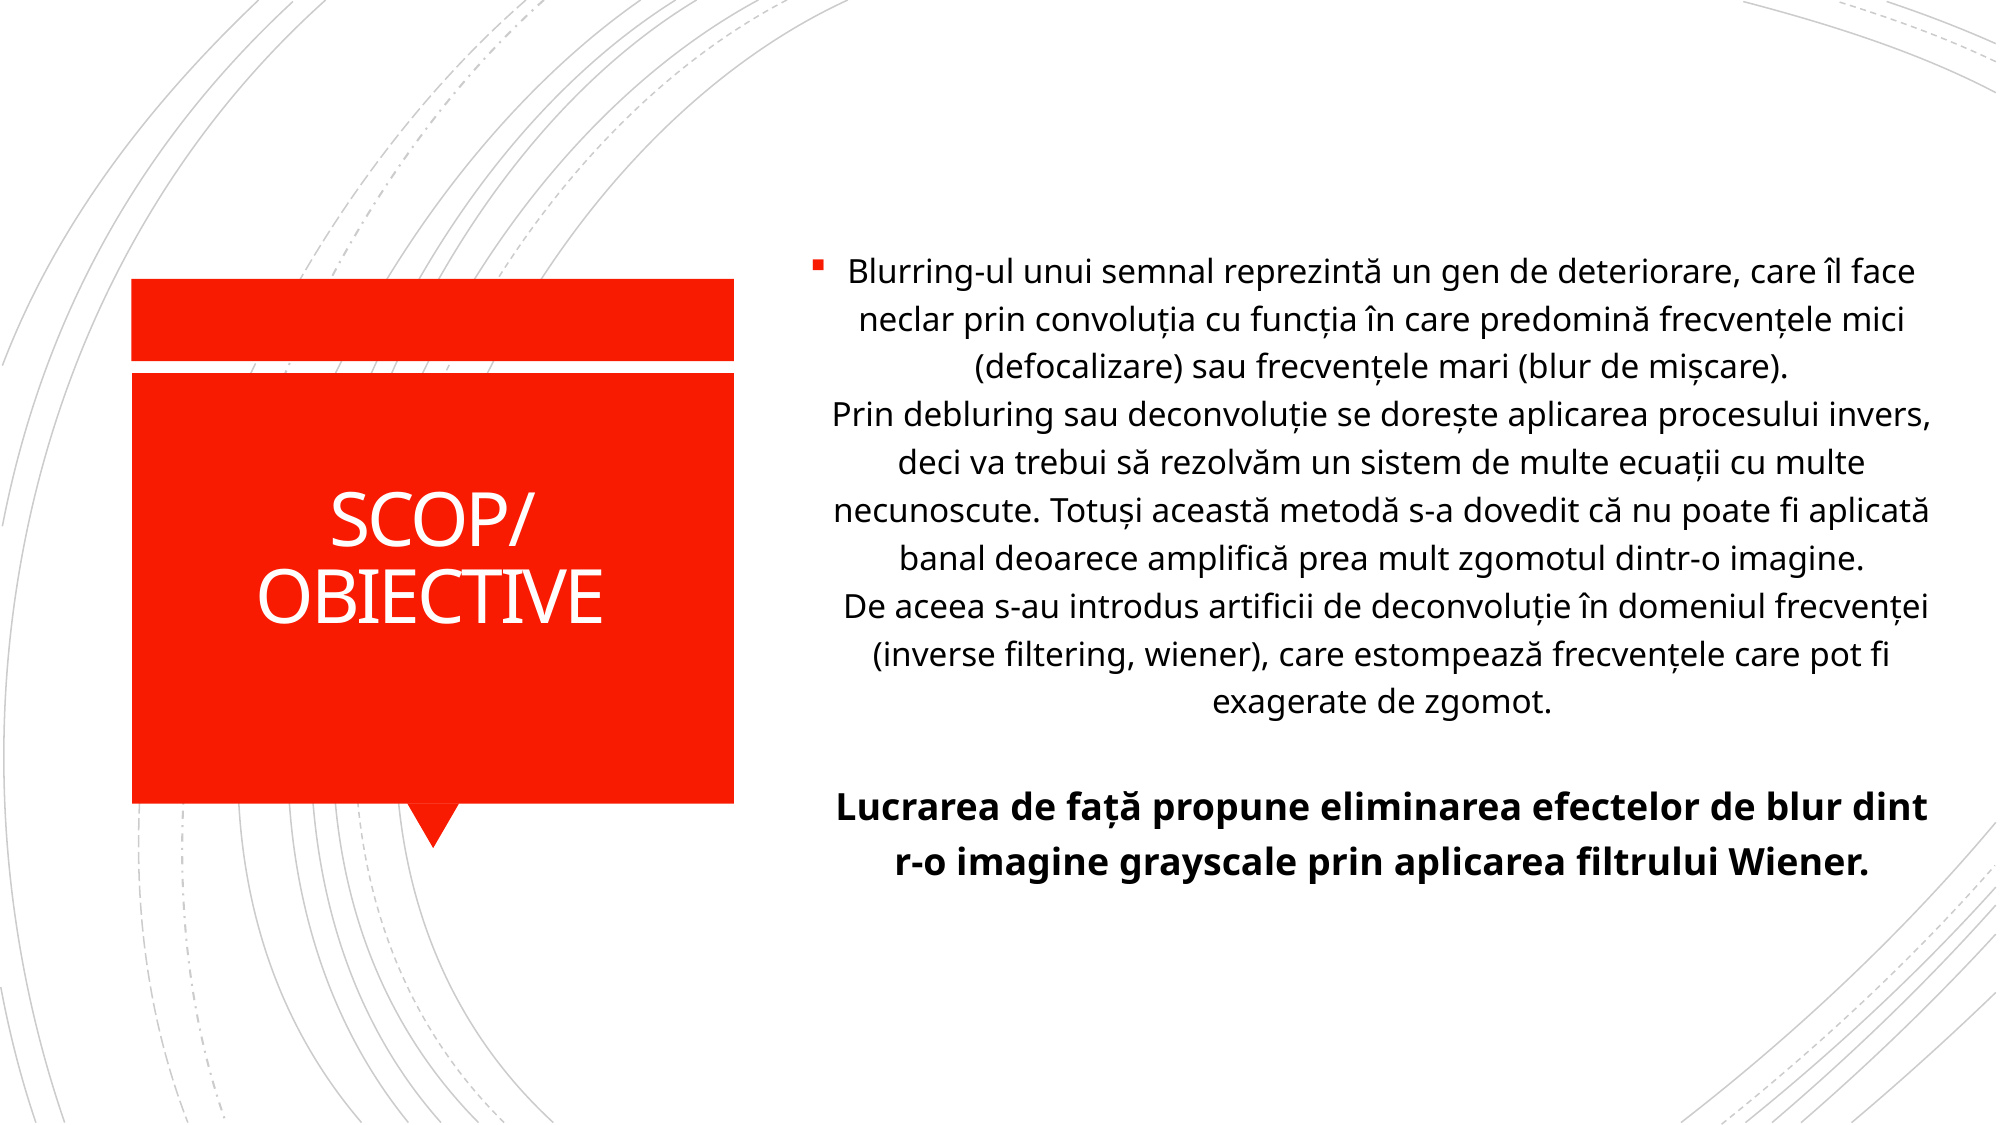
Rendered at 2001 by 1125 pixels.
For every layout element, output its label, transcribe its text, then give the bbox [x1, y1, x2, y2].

list Blurring-ul unui semnal reprezintă un gen de deteriorare, care îl face neclar prin convoluţia cu funcţia în care predomină frecvenţele mici (defocalizare) sau frecvenţele mari (blur de mişcare). Prin debluring sau deconvoluţie se doreşte aplicarea procesului invers, deci va trebui să rezolvăm un sistem de multe ecuaţii cu multe necunoscute. Totuşi această metodă s-a dovedit că nu poate fi aplicată banal deoarece amplifică prea mult zgomotul dintr-o imagine. De aceea s-au introdus artificii de deconvoluţie în domeniul frecvenţei (inverse filtering, wiener), care estompează frecvenţele care pot fi exagerate de zgomot. Lucrarea de față propune eliminarea efectelor de blur dintr-o imagine grayscale prin aplicarea filtrului Wiener. [778, 131, 1949, 993]
title SCOP/OBIECTIVE [144, 360, 719, 764]
